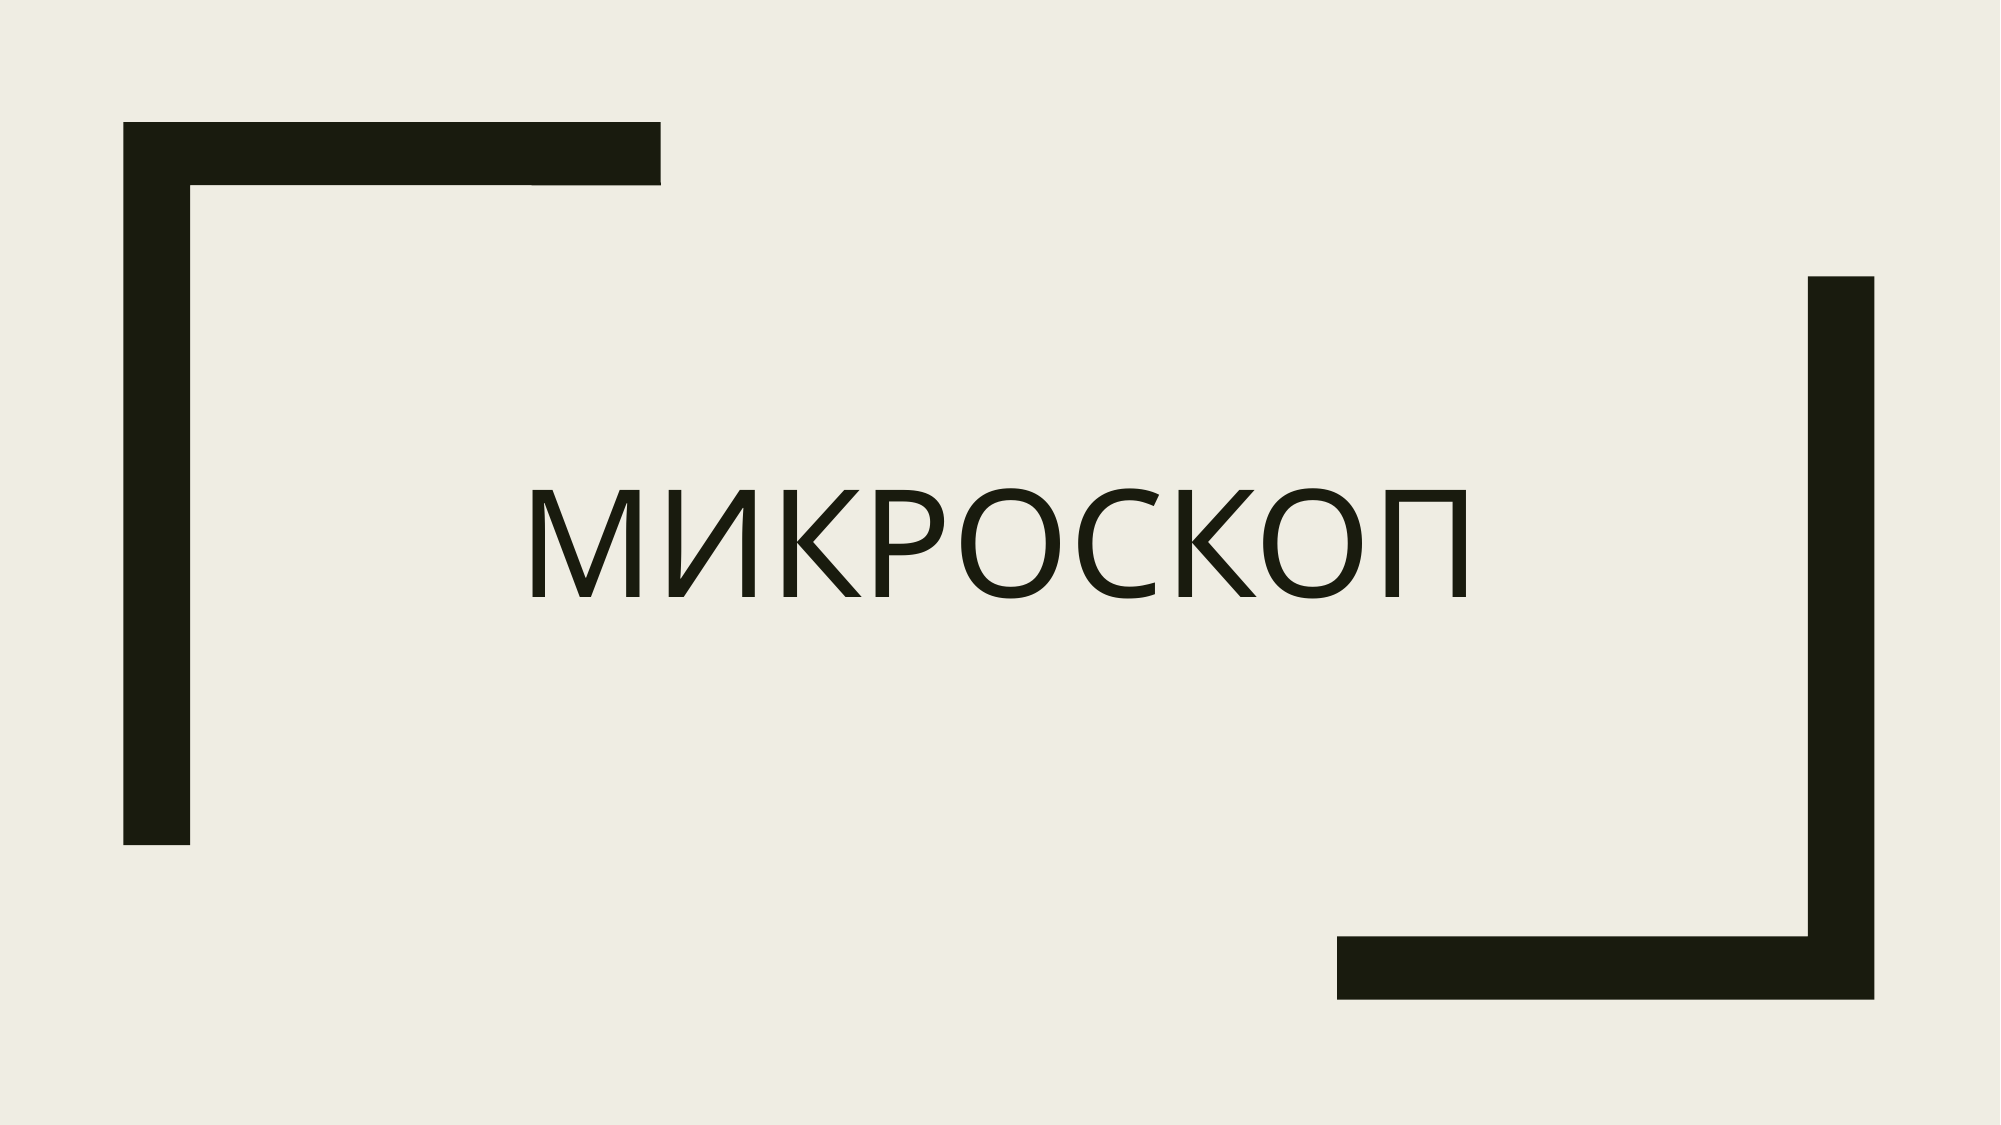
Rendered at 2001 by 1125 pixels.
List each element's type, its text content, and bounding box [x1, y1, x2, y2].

title Микроскоп [314, 293, 1686, 638]
